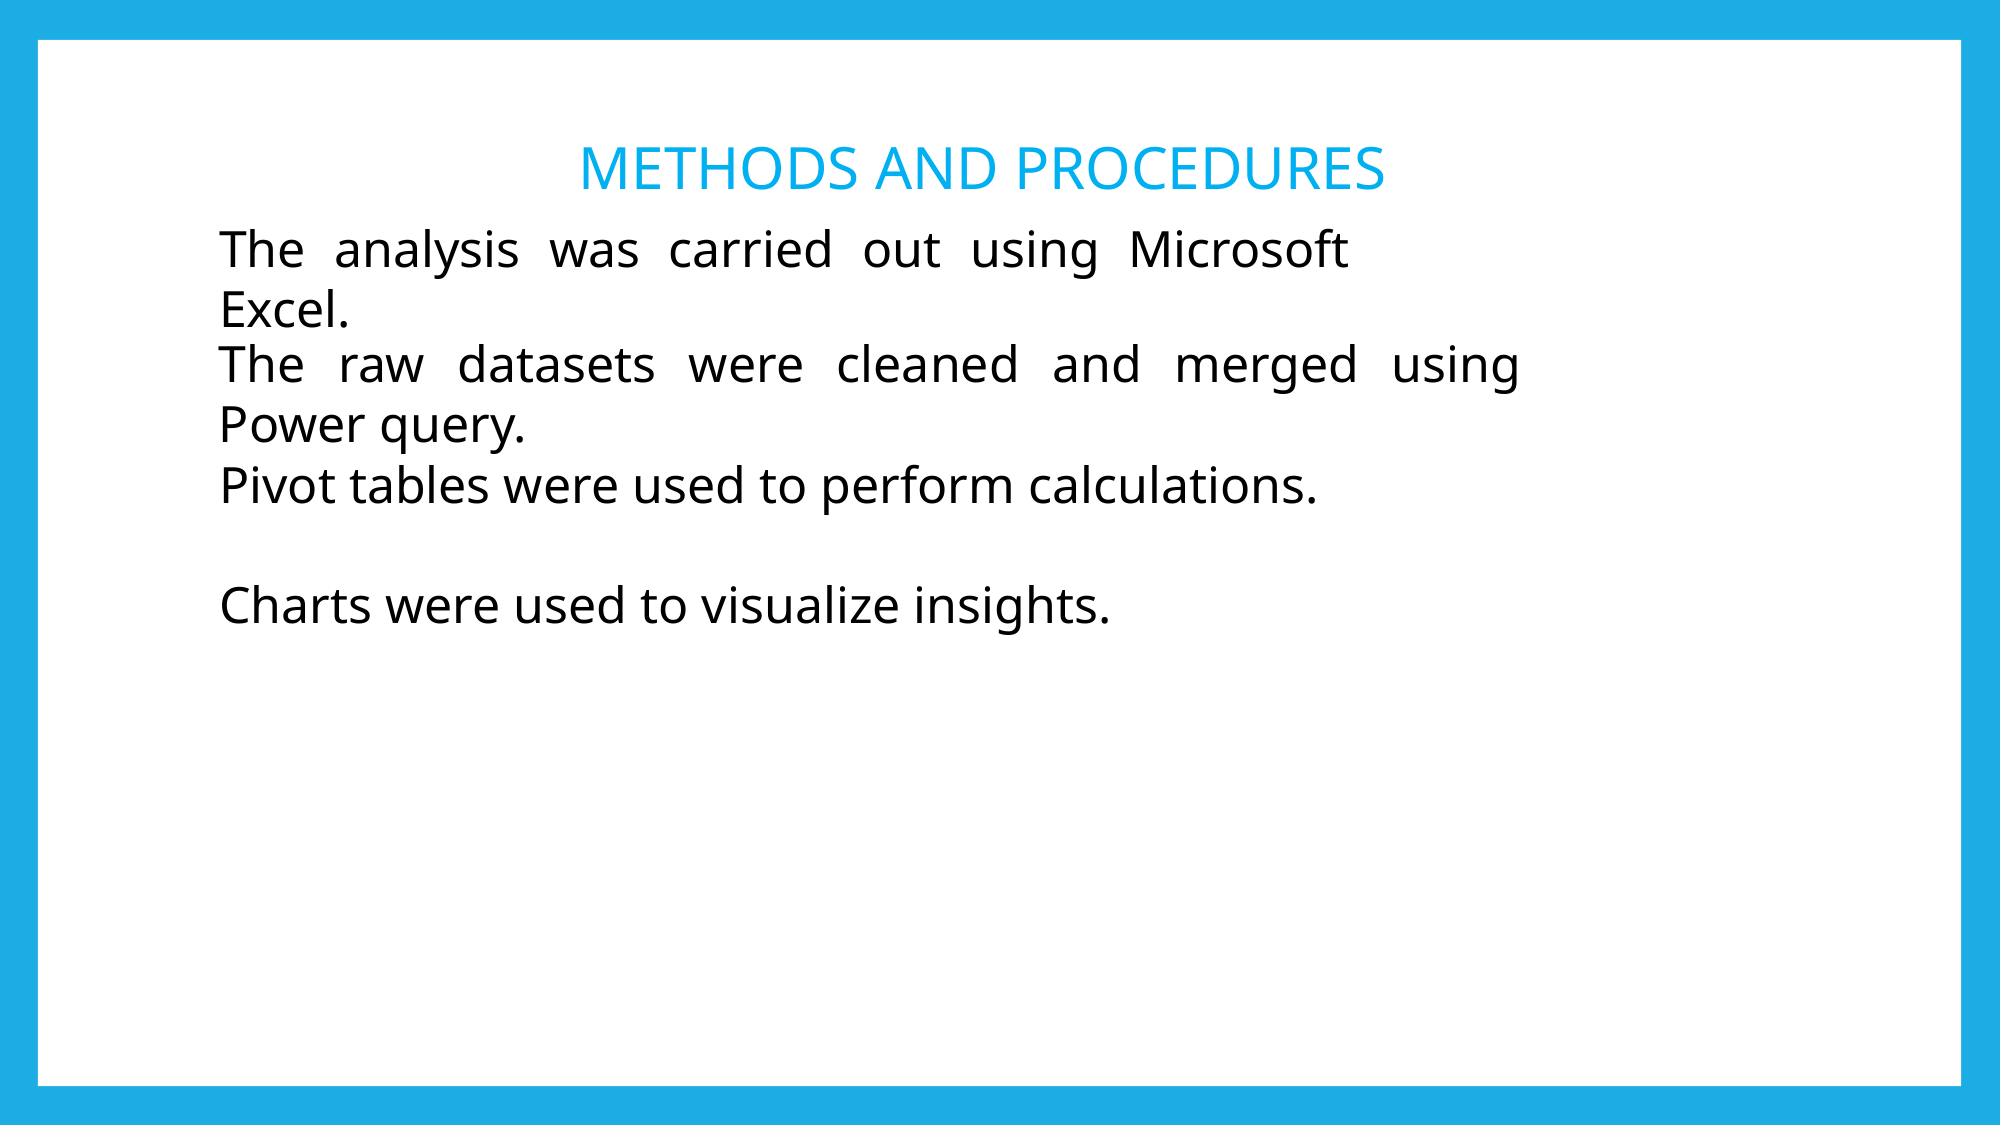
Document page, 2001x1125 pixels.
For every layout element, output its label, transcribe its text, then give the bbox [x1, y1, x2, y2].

text_box Pivot tables were used to perform calculations. [204, 446, 1516, 522]
text_box Charts were used to visualize insights. [204, 566, 1216, 686]
text_box METHODS AND PROCEDURES [263, 123, 1703, 209]
text_box The raw datasets were cleaned and merged using Power query. [204, 325, 1537, 505]
text_box The analysis was carried out using Microsoft Excel. [204, 209, 1366, 325]
